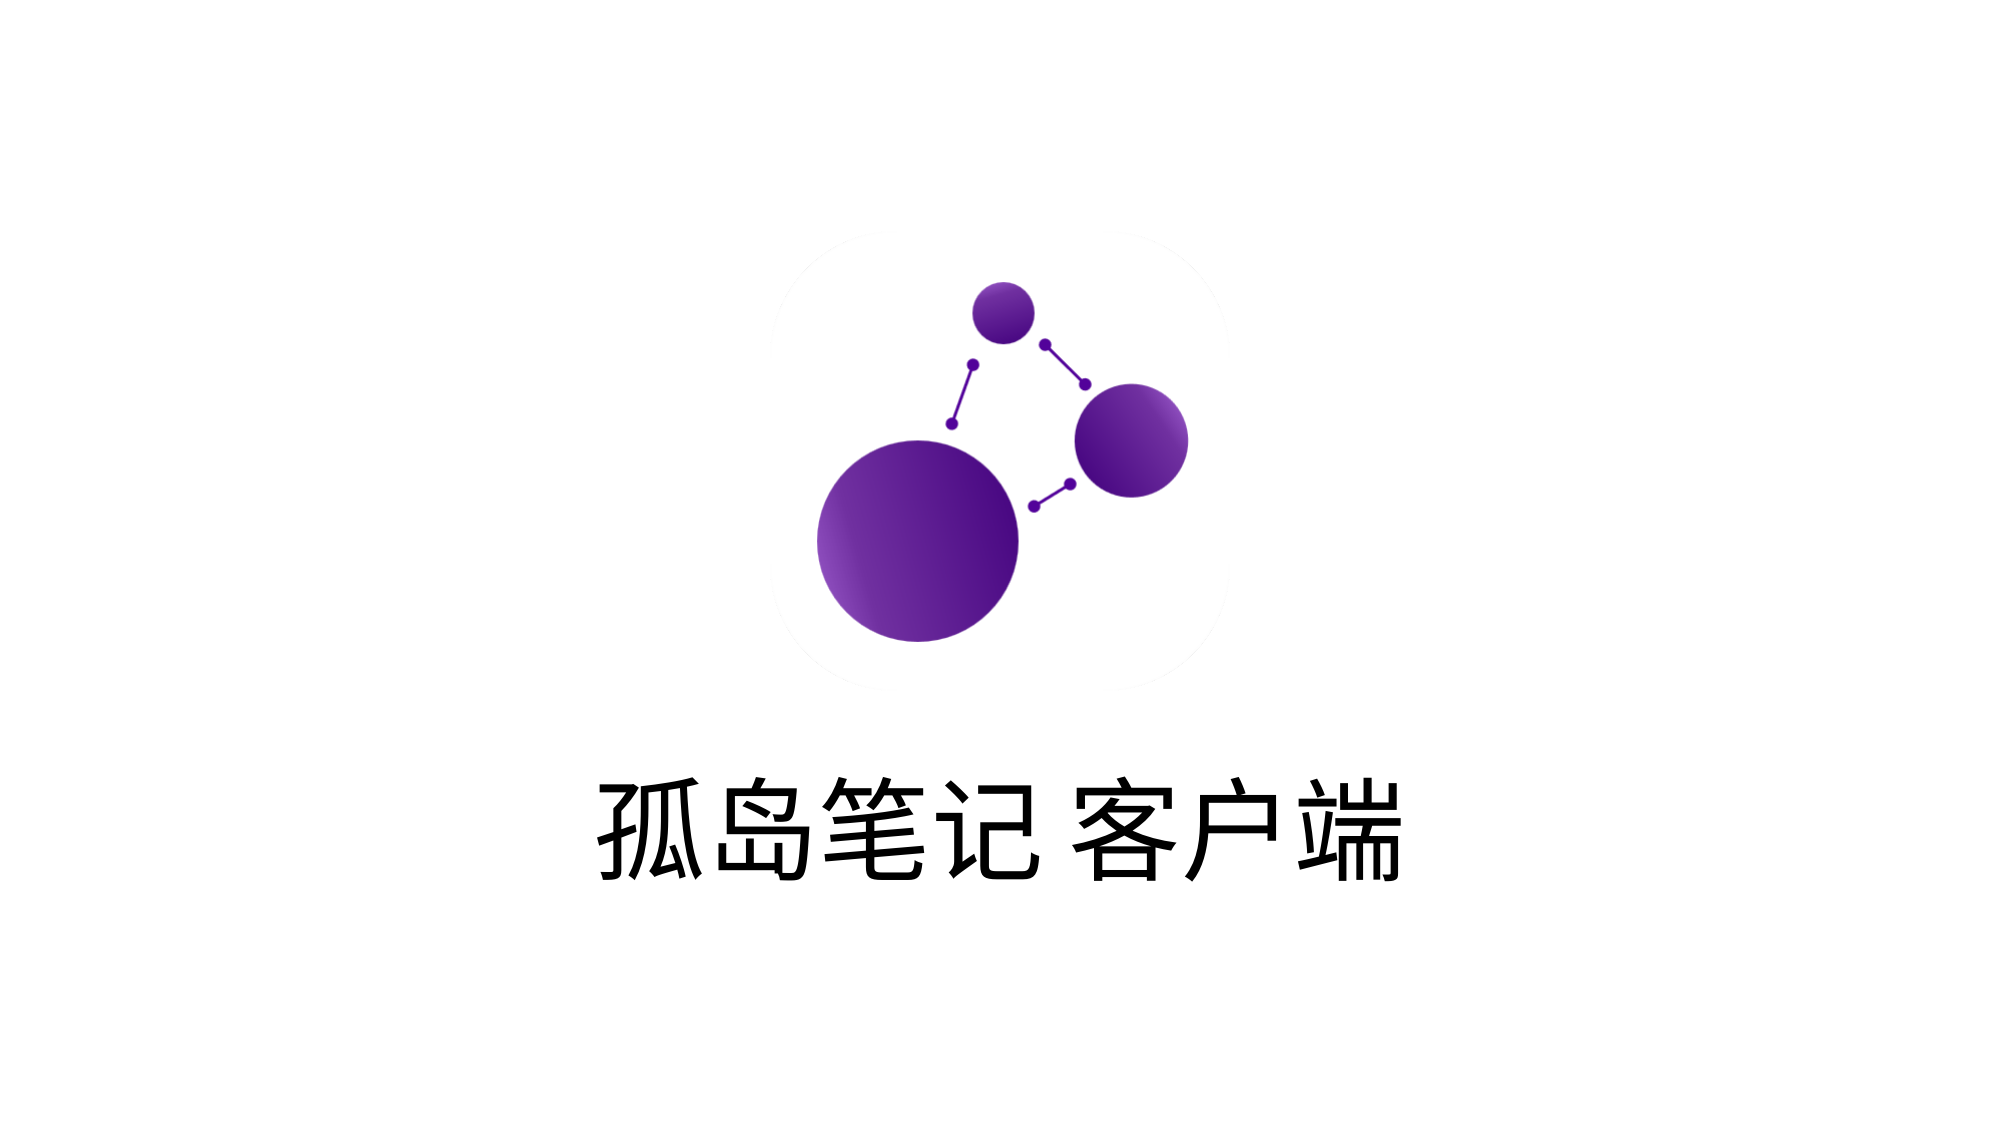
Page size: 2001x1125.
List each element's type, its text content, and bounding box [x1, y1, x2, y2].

text_box 孤岛笔记 客户端 [495, 752, 1505, 903]
picture [770, 231, 1230, 691]
